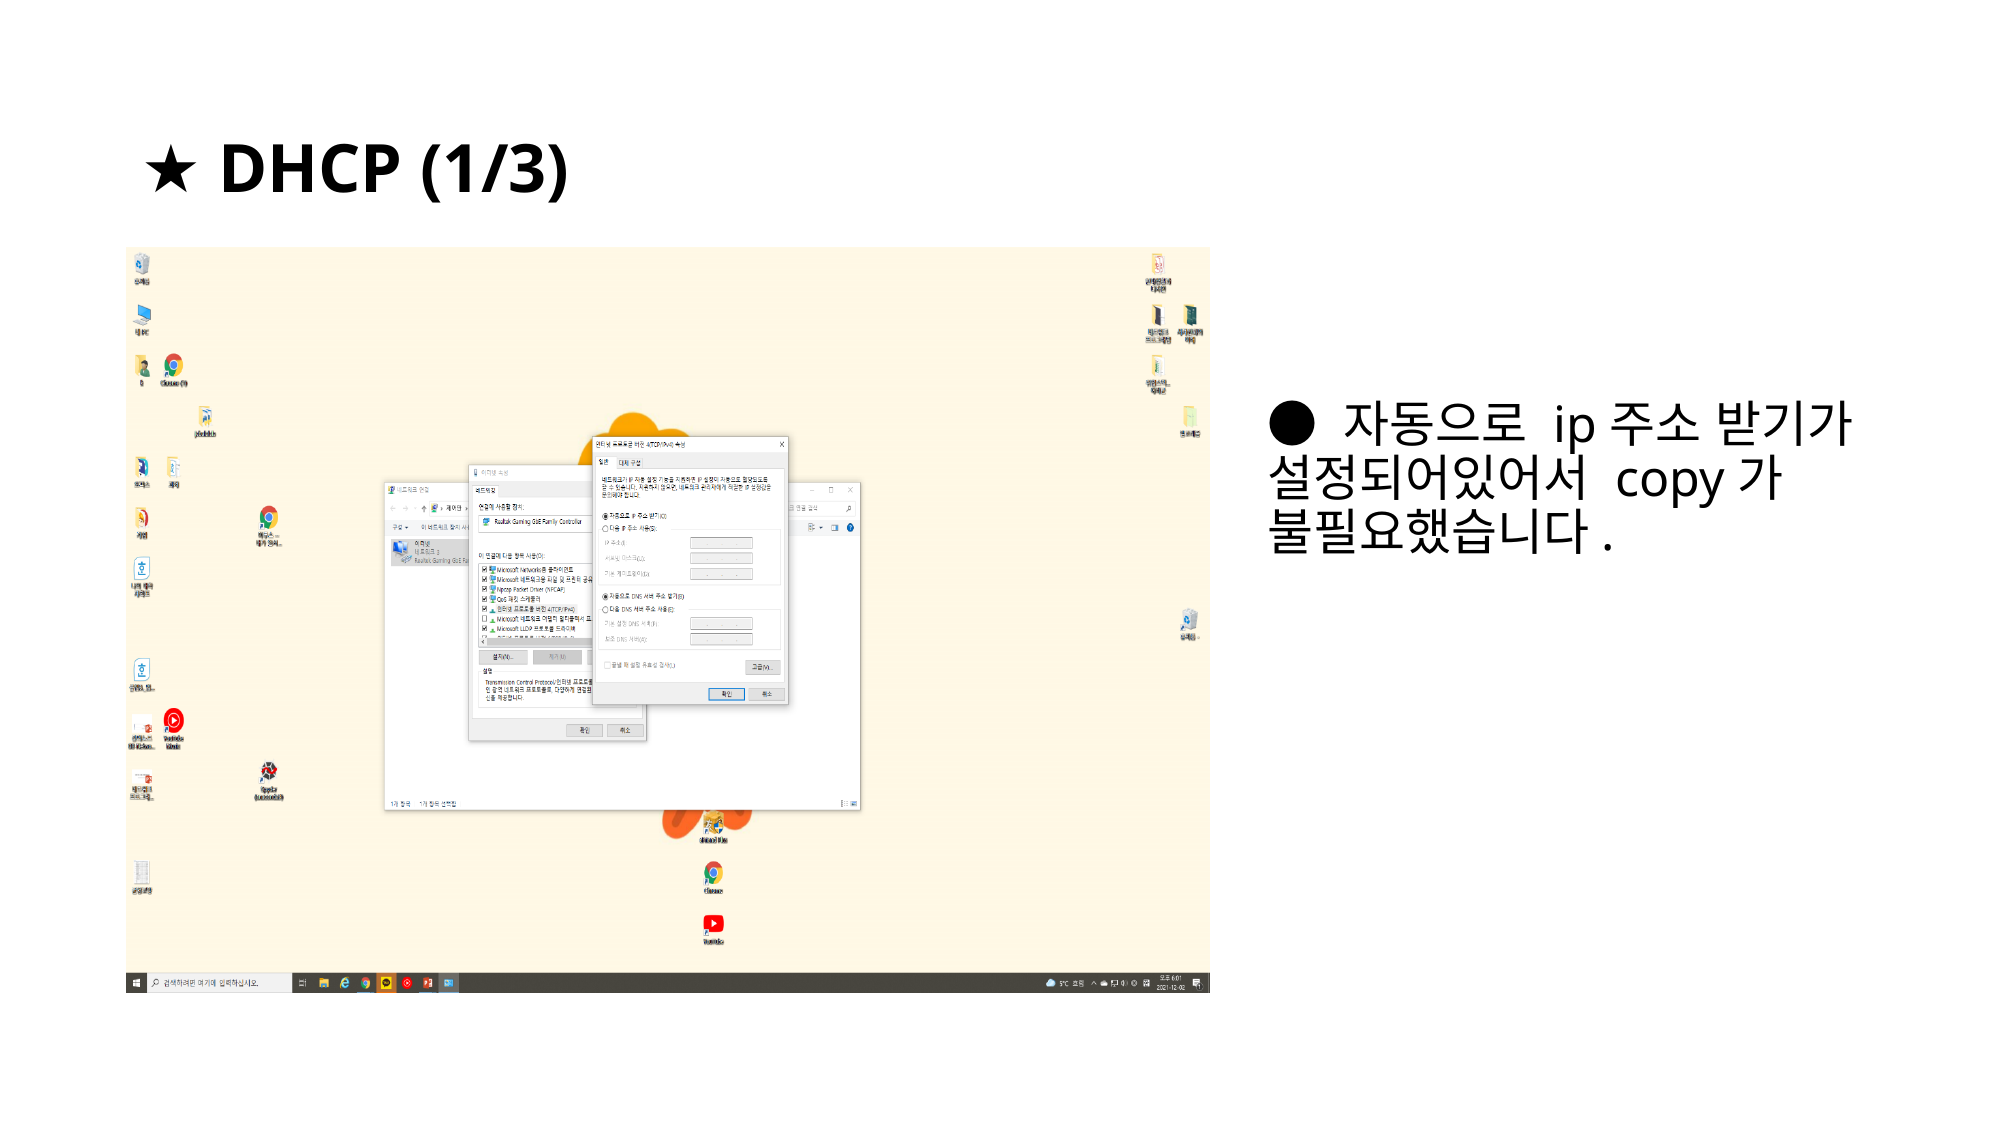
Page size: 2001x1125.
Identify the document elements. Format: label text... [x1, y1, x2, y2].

list ● 자동으로 ip주소 받기가 설정되어있어서 copy가 불필요했습니다. [1252, 359, 1877, 569]
list ★ DHCP (1/3) [126, 91, 639, 215]
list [125, 247, 1210, 993]
